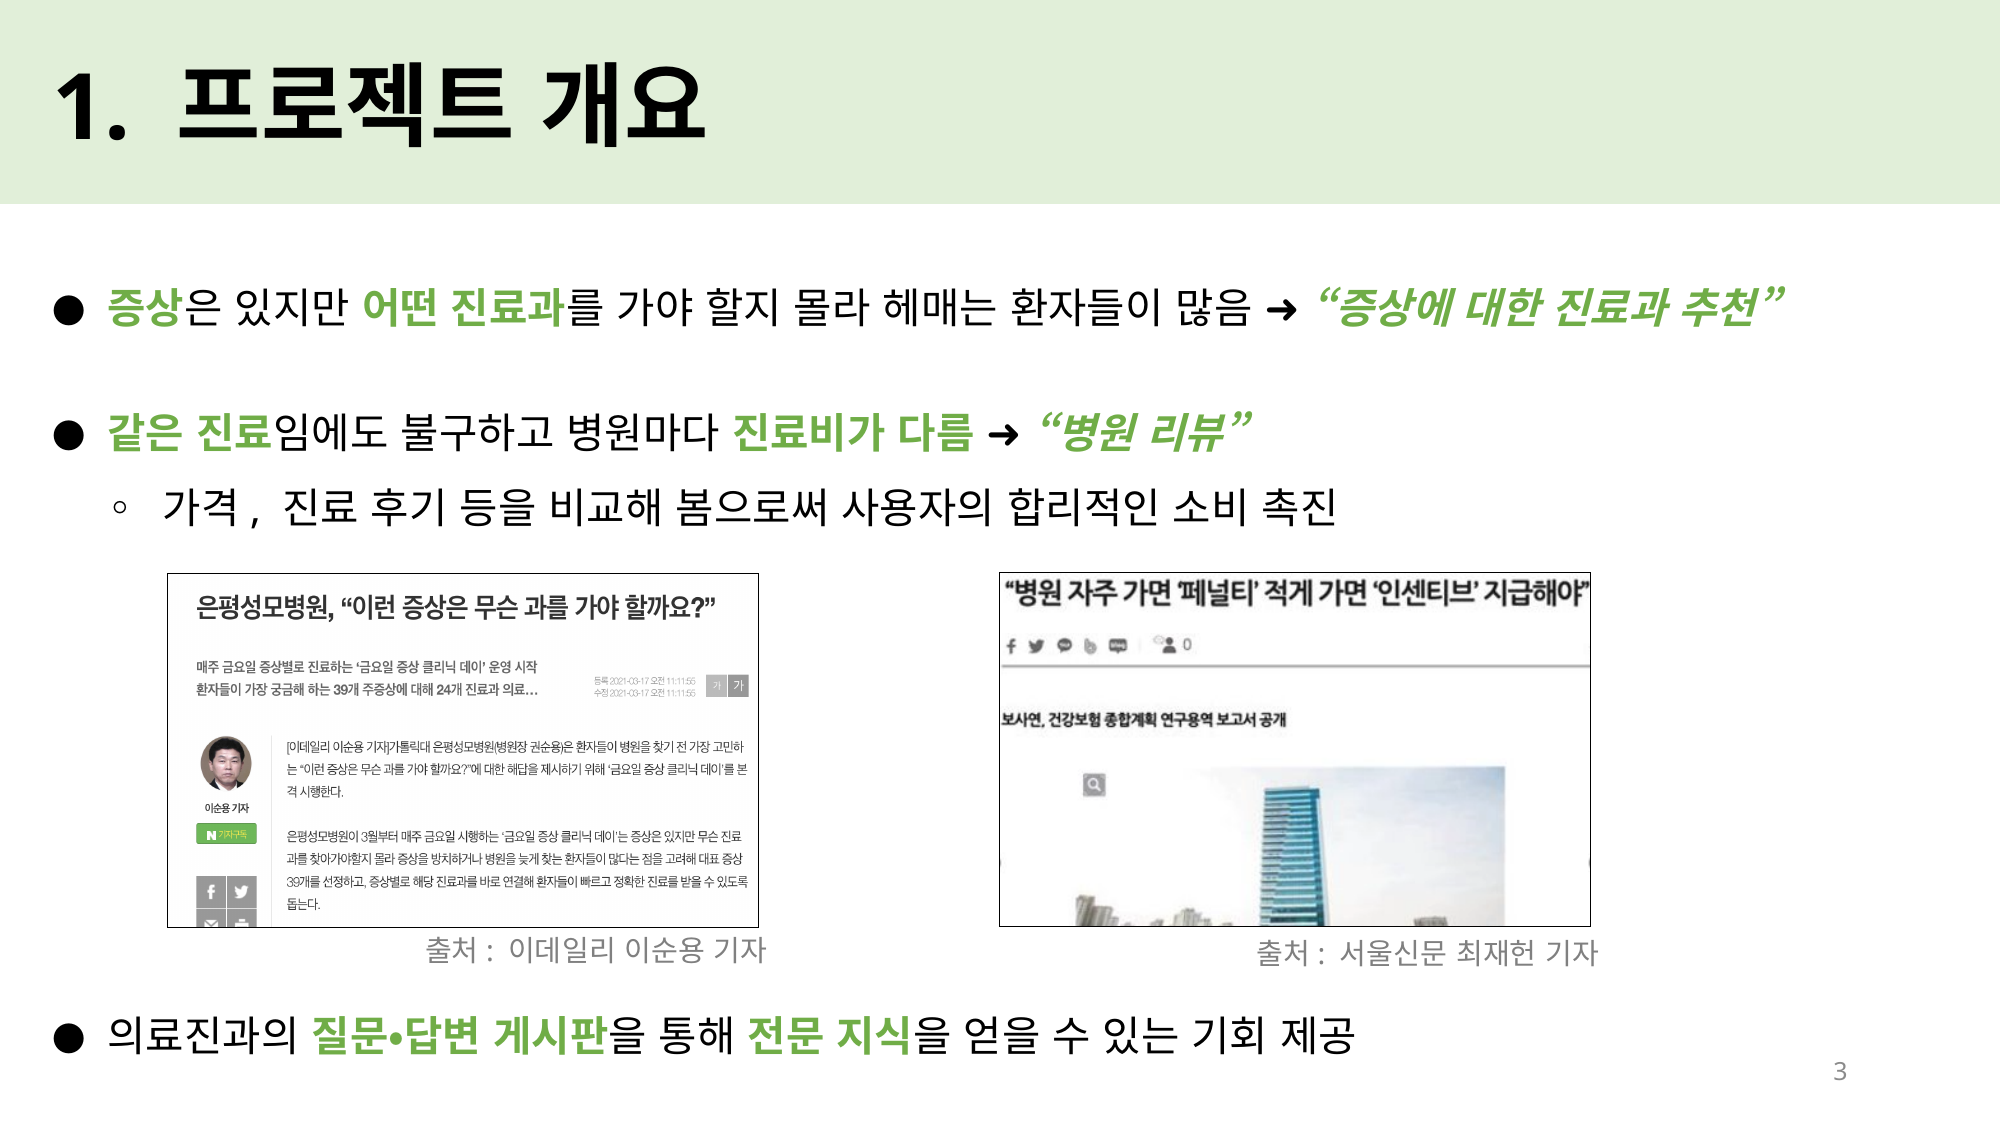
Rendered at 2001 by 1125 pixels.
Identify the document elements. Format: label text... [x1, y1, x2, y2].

text_box ● 증상은 있지만 어떤 진료과를 가야 할지 몰라 헤매는 환자들이 많음 ➜ “증상에 대한 진료과 추천” ● 같은 진료임에도 불구하고 병원마다 진료비가 다름 ➜ “병원 리뷰” ◦ 가격, 진료 후기 등을 비교해 봄으로써 사용자의 합리적인 소비 촉진 [37, 249, 1833, 690]
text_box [167, 573, 787, 975]
text_box 1. 프로젝트 개요 [37, 40, 1000, 165]
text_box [999, 572, 1618, 973]
text_box ● 의료진과의 질문•답변 게시판을 통해 전문 지식을 얻을 수 있는 기회 제공 [37, 977, 1833, 1068]
slide_number 3 [1412, 1042, 1863, 1103]
text_box [0, 0, 2000, 204]
